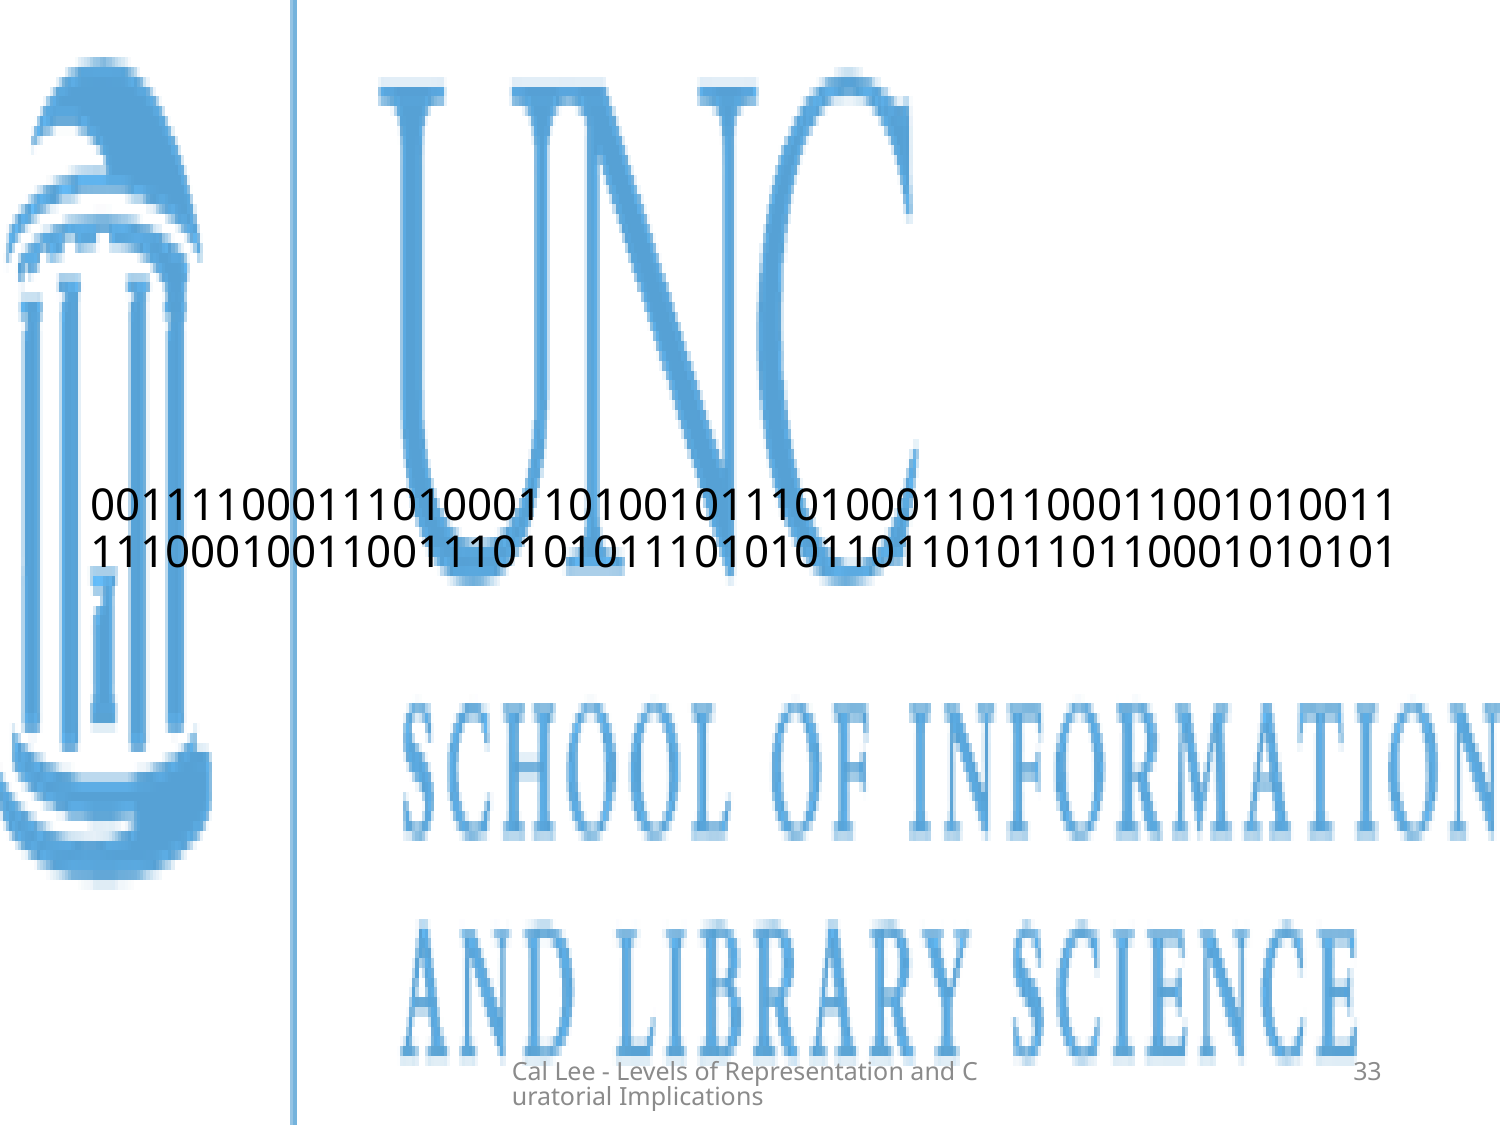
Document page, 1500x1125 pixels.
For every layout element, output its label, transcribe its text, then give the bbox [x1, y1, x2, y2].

footer Cal Lee - Levels of Representation and Curatorial Implications [496, 1042, 1004, 1103]
slide_number 33 [1059, 1042, 1397, 1103]
title 00111100011101000110100101110100011011000110010100111110001001100111010101110101011011010110110001010101 [75, 412, 1425, 600]
picture [0, 0, 1500, 1125]
